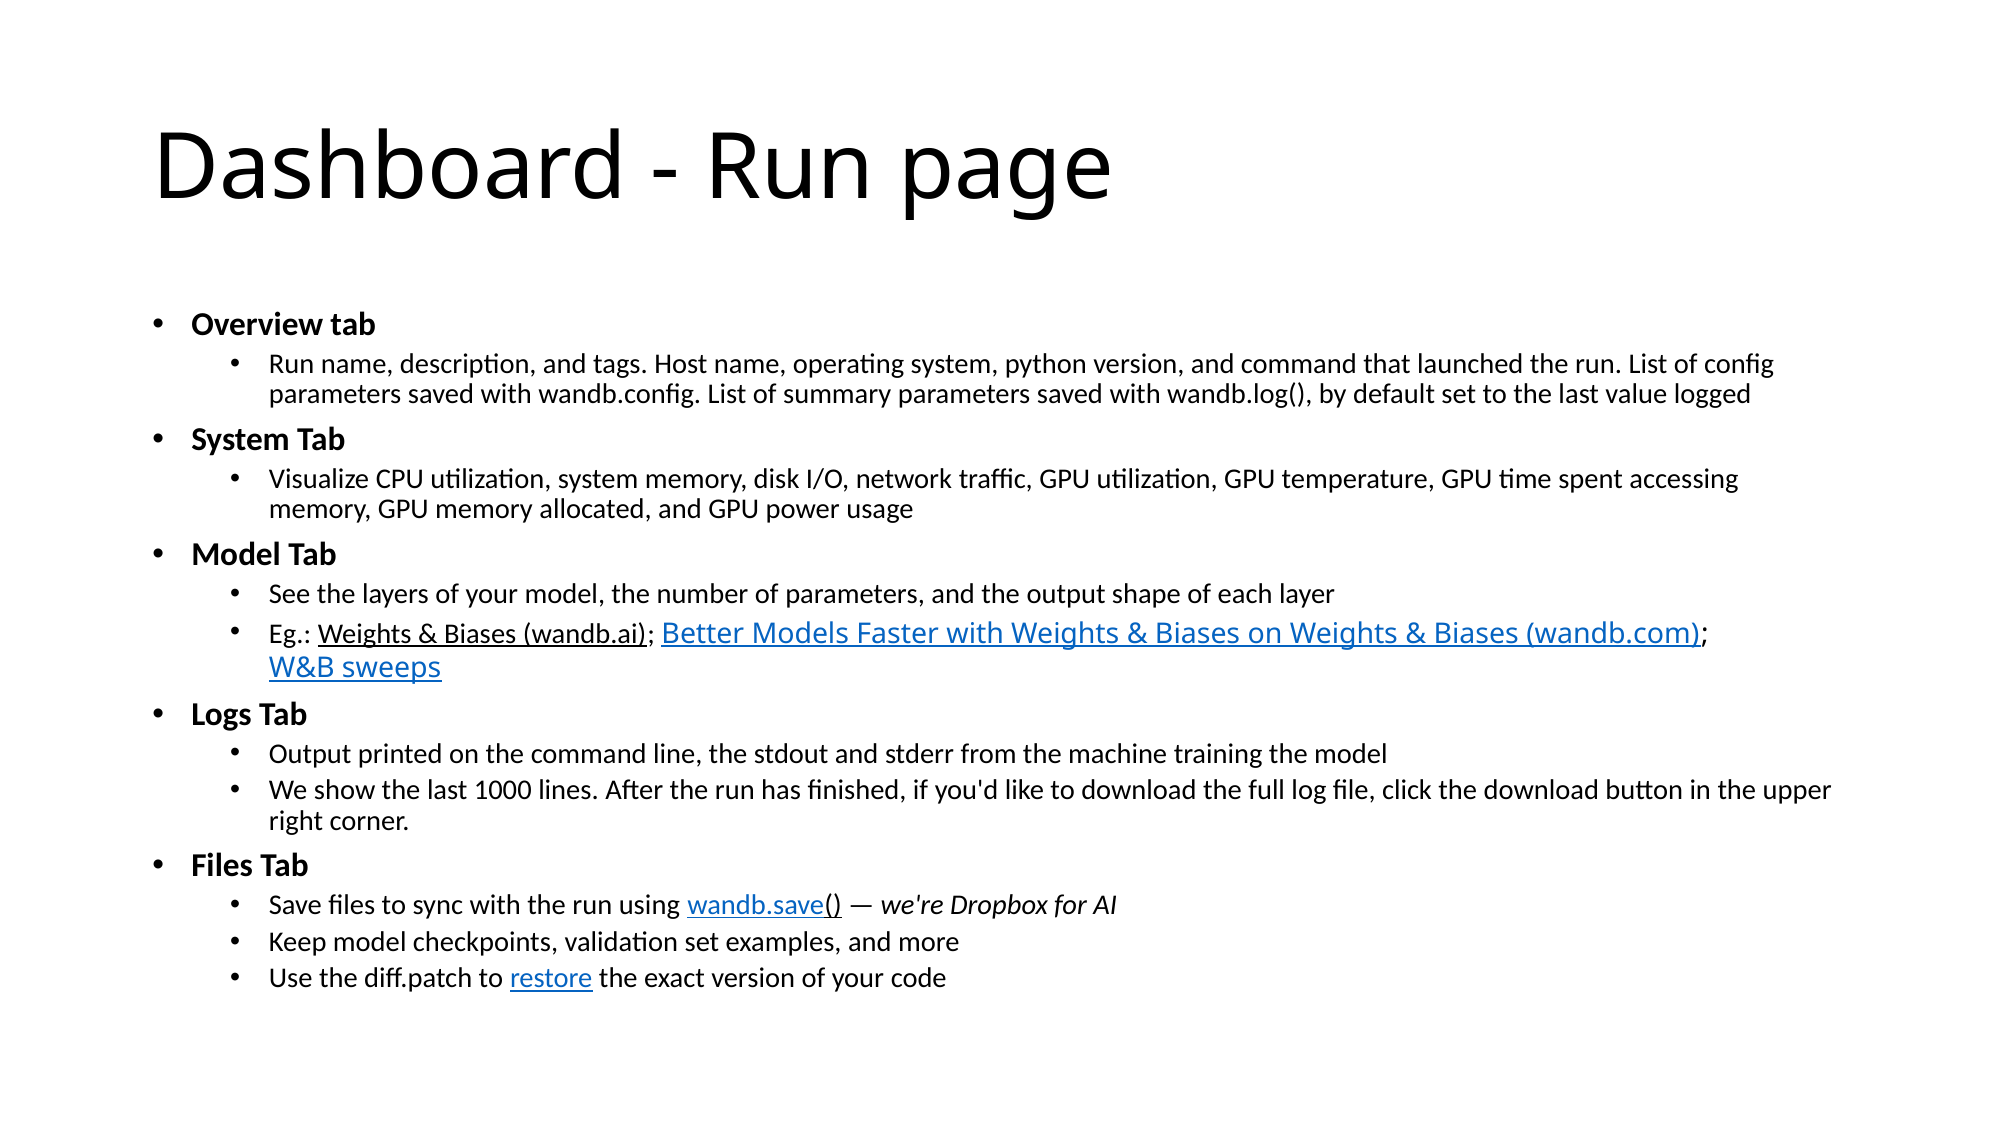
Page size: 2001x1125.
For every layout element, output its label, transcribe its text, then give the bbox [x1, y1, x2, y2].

title Dashboard - Run page [137, 59, 1863, 278]
list Overview tab Run name, description, and tags. Host name, operating system, python version, and command that launched the run. List of config parameters saved with wandb.config. List of summary parameters saved with wandb.log(), by default set to the last value logged System Tab Visualize CPU utilization, system memory, disk I/O, network traffic, GPU utilization, GPU temperature, GPU time spent accessing memory, GPU memory allocated, and GPU power usage Model Tab See the layers of your model, the number of parameters, and the output shape of each layer Eg.: Weights & Biases (wandb.ai); Better Models Faster with Weights & Biases on Weights & Biases (wandb.com); W&B sweeps Logs Tab Output printed on the command line, the stdout and stderr from the machine training the model We show the last 1000 lines. After the run has finished, if you'd like to download the full log file, click the download button in the upper right corner. Files Tab Save files to sync with the run using wandb.save() — we're Dropbox for AI Keep model checkpoints, validation set examples, and more Use the diff.patch to restore the exact version of your code [137, 299, 1863, 1014]
